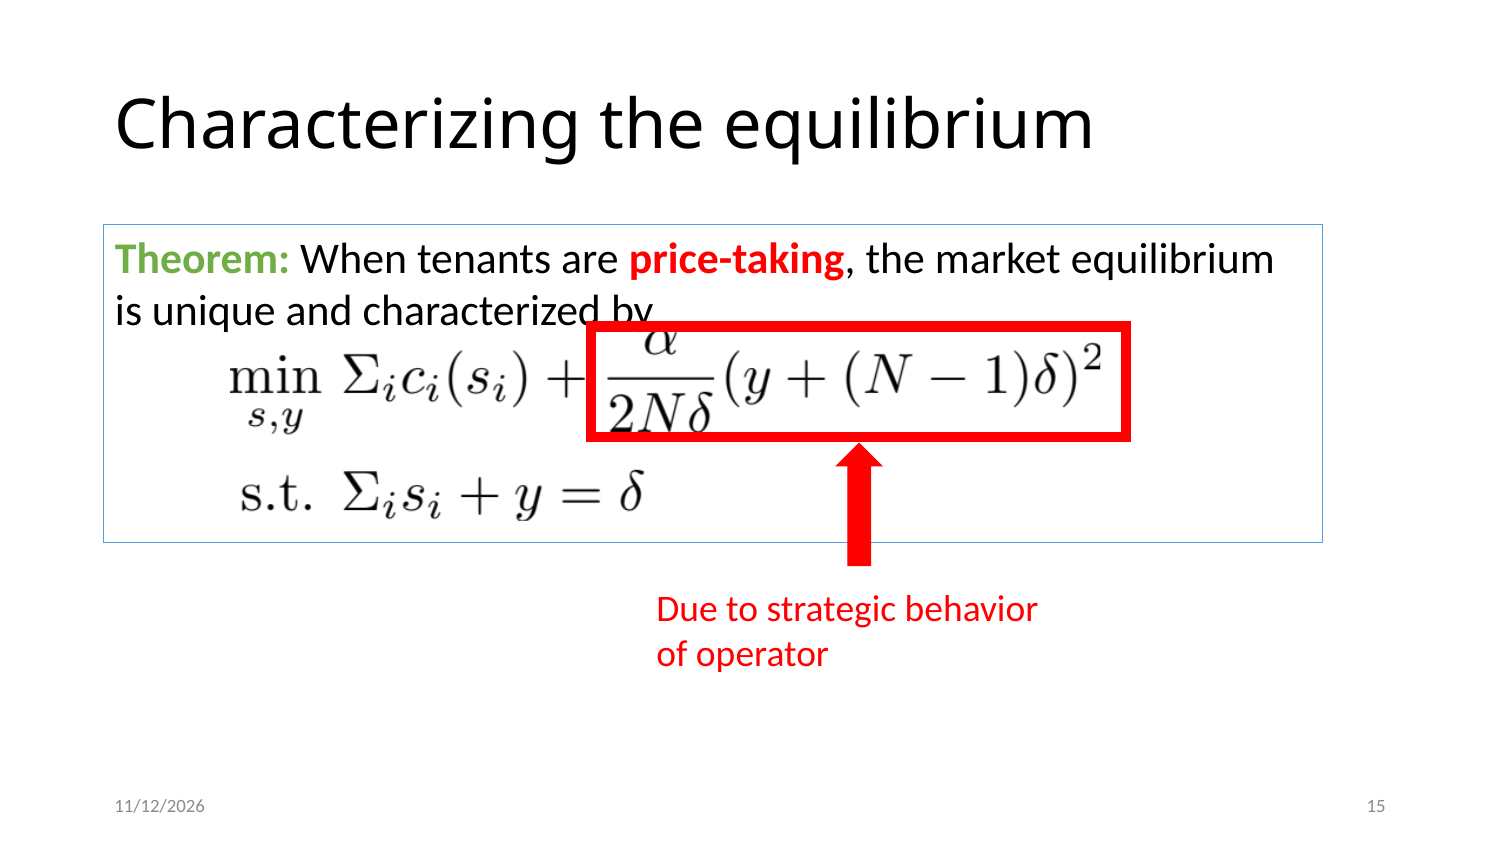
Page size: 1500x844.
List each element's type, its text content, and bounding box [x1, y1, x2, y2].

picture [229, 328, 590, 521]
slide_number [103, 782, 441, 827]
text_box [590, 326, 1126, 683]
slide_number 15 [1059, 782, 1397, 827]
title Characterizing the equilibrium [103, 44, 1397, 208]
text_box Theorem: When tenants are price-taking, the market equilibrium is unique and characterized by [103, 224, 1323, 543]
